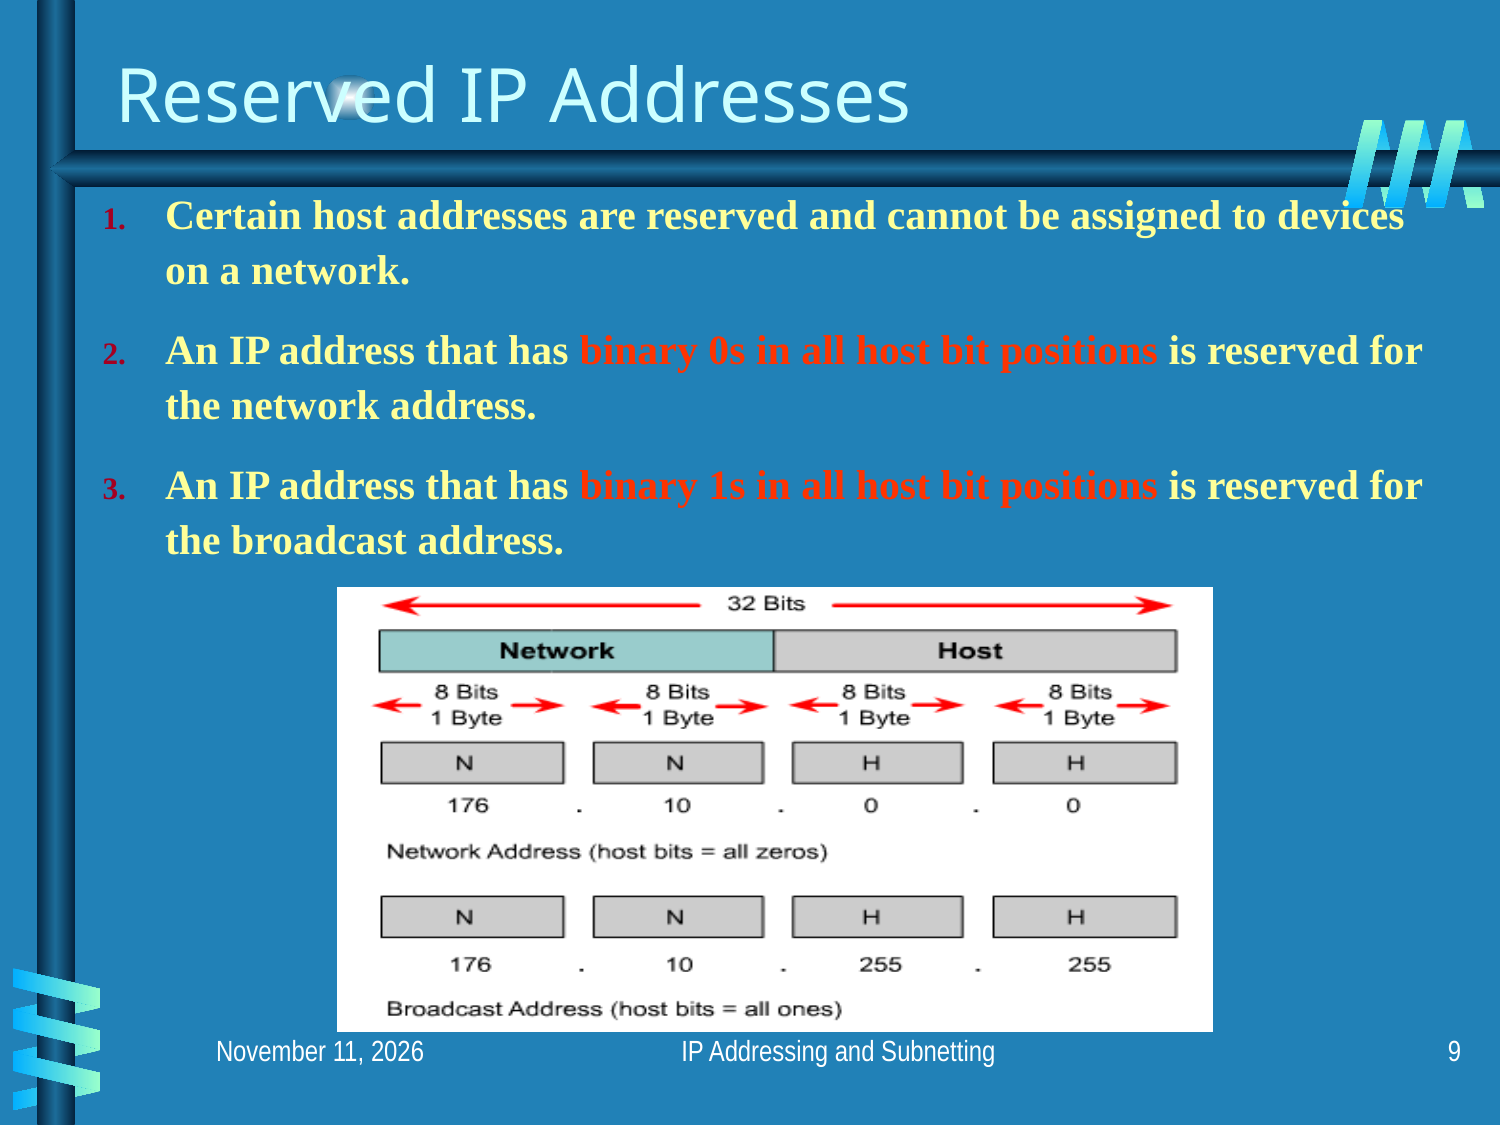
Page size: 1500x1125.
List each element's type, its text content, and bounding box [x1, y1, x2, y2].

slide_number 9 [1163, 1024, 1477, 1101]
title Reserved IP Addresses [100, 32, 1346, 146]
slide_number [200, 1024, 514, 1101]
footer IP Addressing and Subnetting [600, 1041, 1077, 1101]
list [337, 587, 1213, 1032]
list Certain host addresses are reserved and cannot be assigned to devices on a network. An IP address that has binary 0s in all host bit positions is reserved for the network address. An IP address that has binary 1s in all host bit positions is reserved for the broadcast address. [87, 174, 1451, 605]
